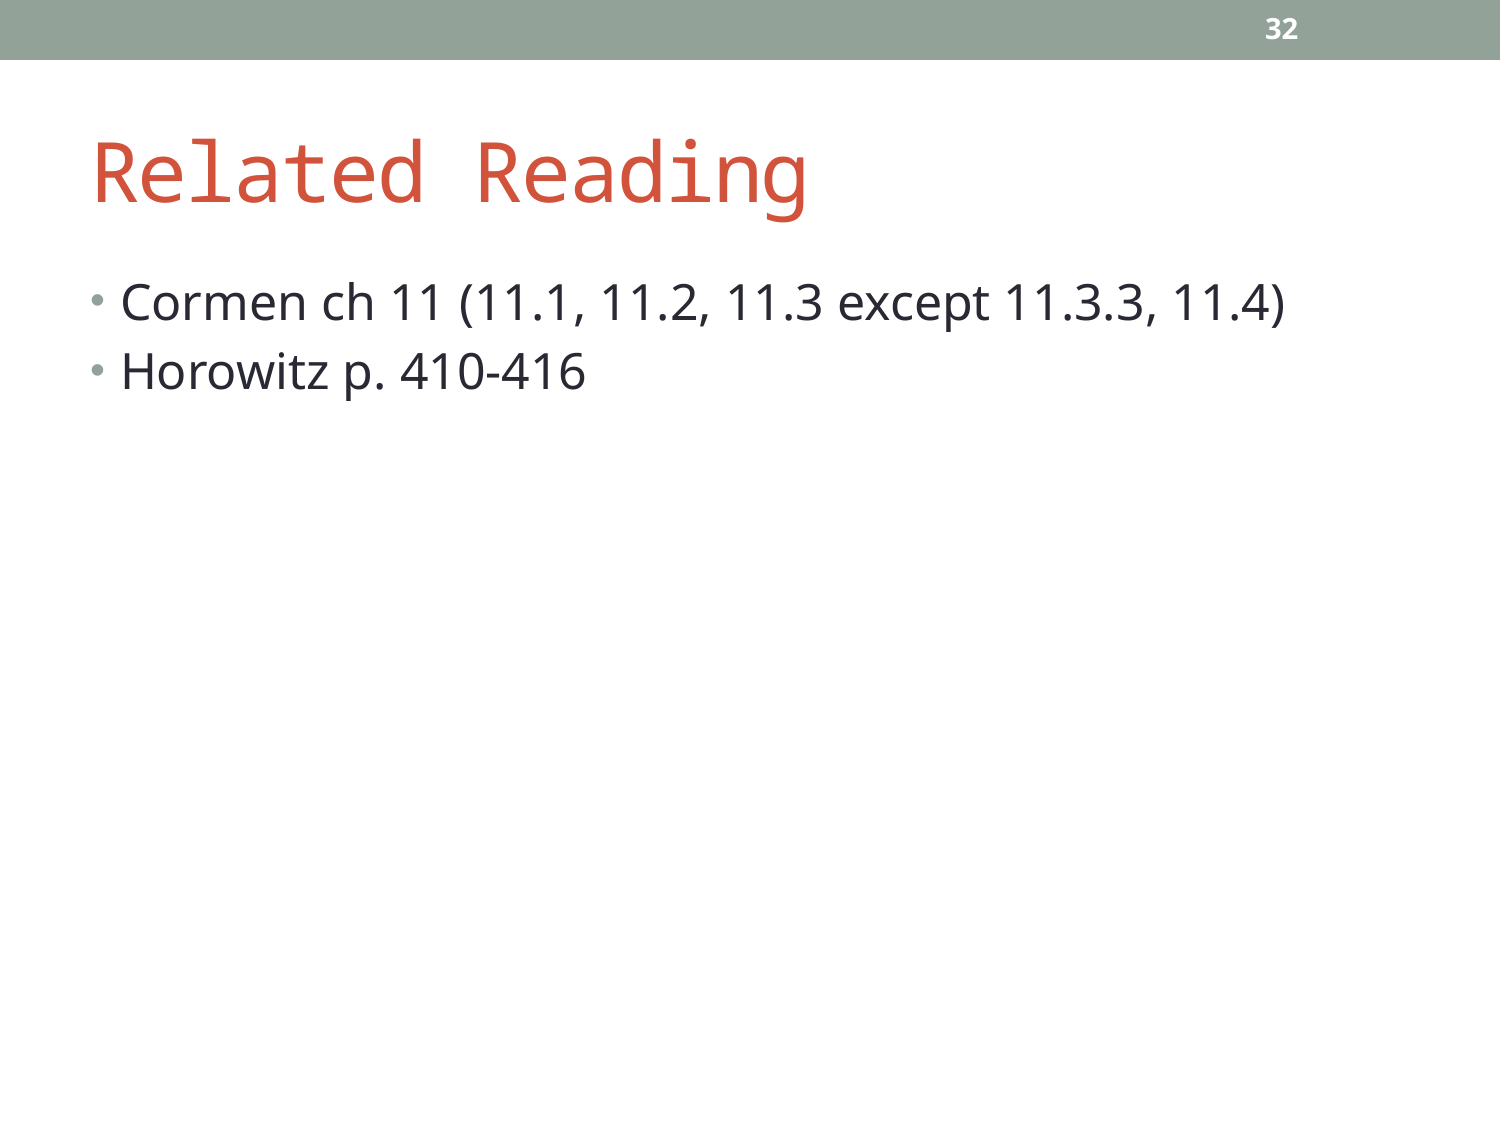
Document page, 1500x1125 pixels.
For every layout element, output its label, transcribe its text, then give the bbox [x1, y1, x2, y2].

title Related Reading [75, 87, 1425, 250]
list Cormen ch 11 (11.1, 11.2, 11.3 except 11.3.3, 11.4) Horowitz p. 410-416 [75, 262, 1425, 1063]
slide_number 32 [1250, 3, 1425, 57]
